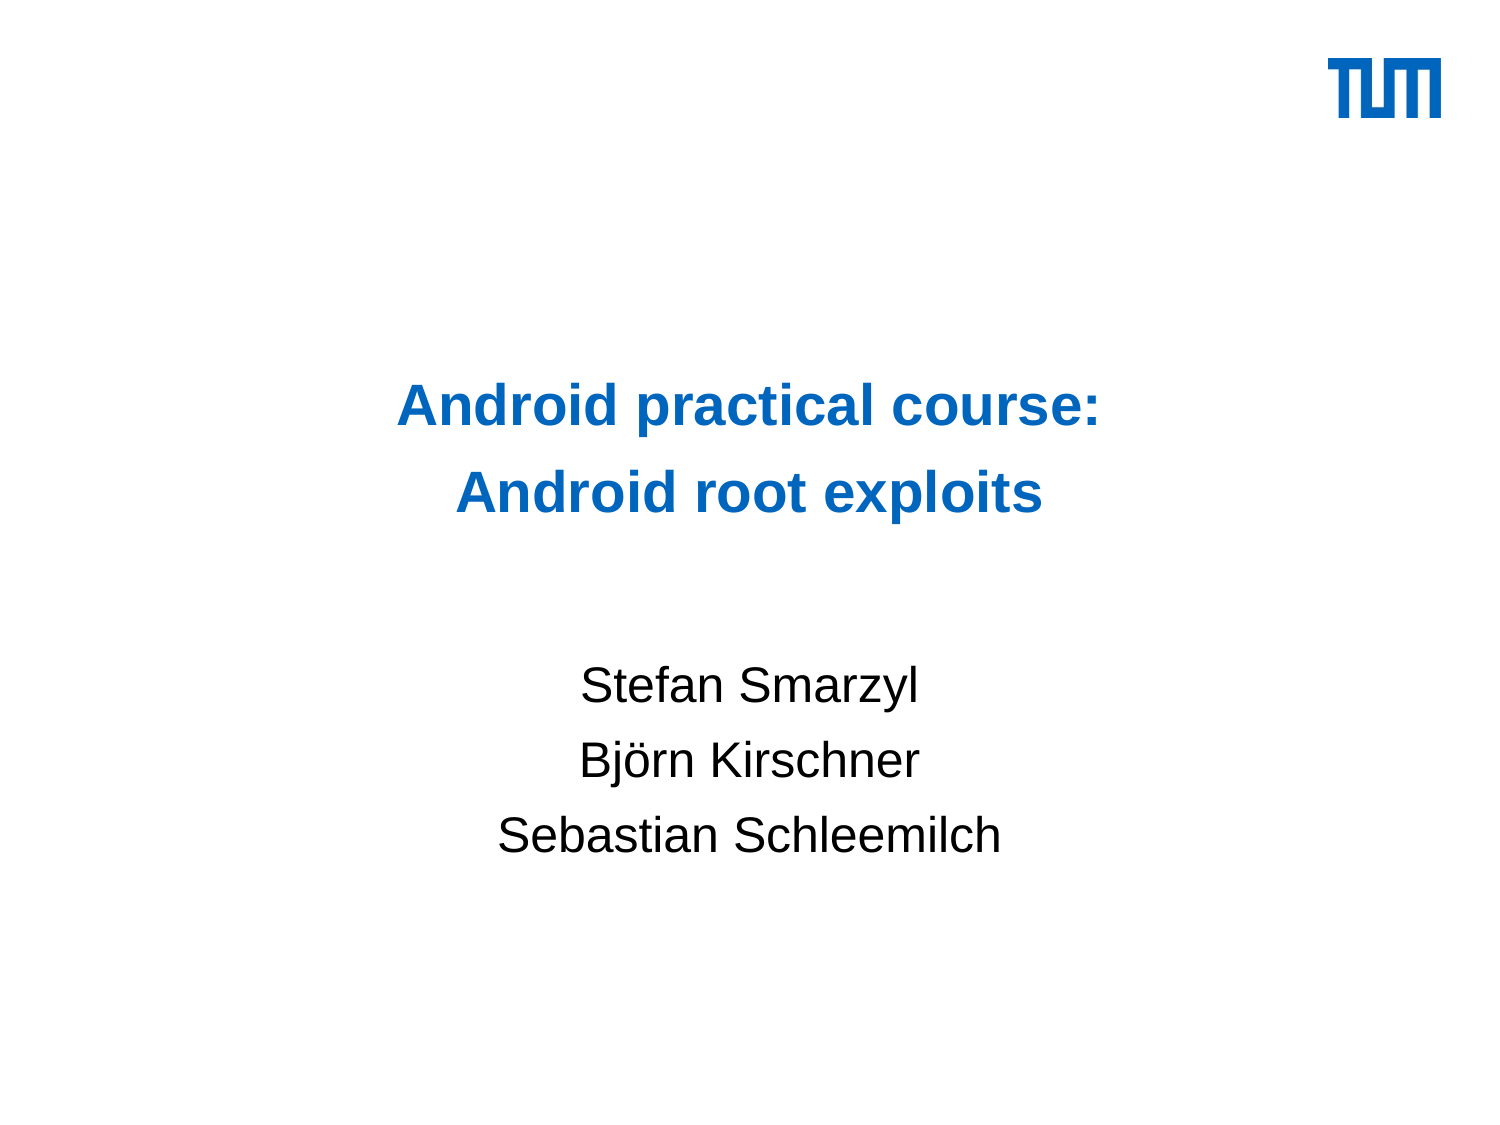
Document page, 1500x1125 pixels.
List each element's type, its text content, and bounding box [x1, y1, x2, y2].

subtitle Stefan Smarzyl Björn Kirschner Sebastian Schleemilch [58, 637, 1441, 926]
title Android practical course: Android root exploits [58, 349, 1441, 591]
picture [1328, 58, 1441, 118]
